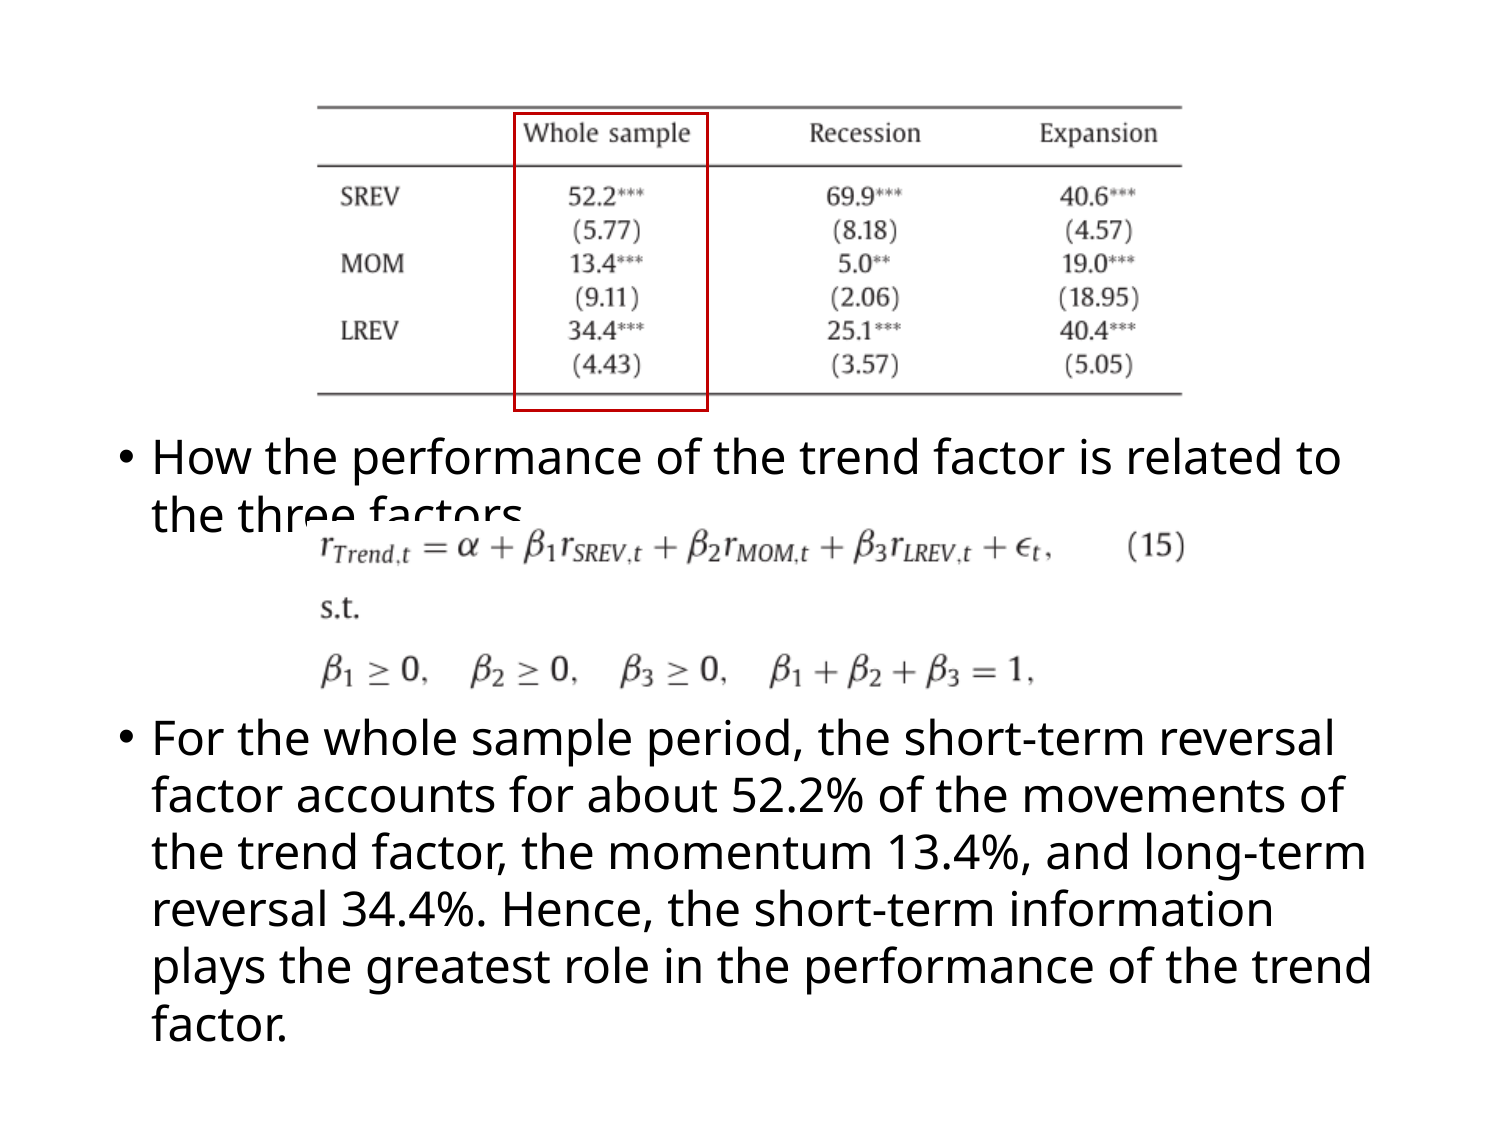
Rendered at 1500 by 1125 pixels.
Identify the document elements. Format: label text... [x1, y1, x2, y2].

picture [306, 521, 1193, 704]
list How the performance of the trend factor is related to the three factors For the whole sample period, the short-term reversal factor accounts for about 52.2% of the movements of the trend factor, the momentum 13.4%, and long-term reversal 34.4%. Hence, the short-term information plays the greatest role in the performance of the trend factor. [103, 419, 1397, 1066]
picture [305, 103, 1195, 401]
text_box [513, 401, 708, 412]
